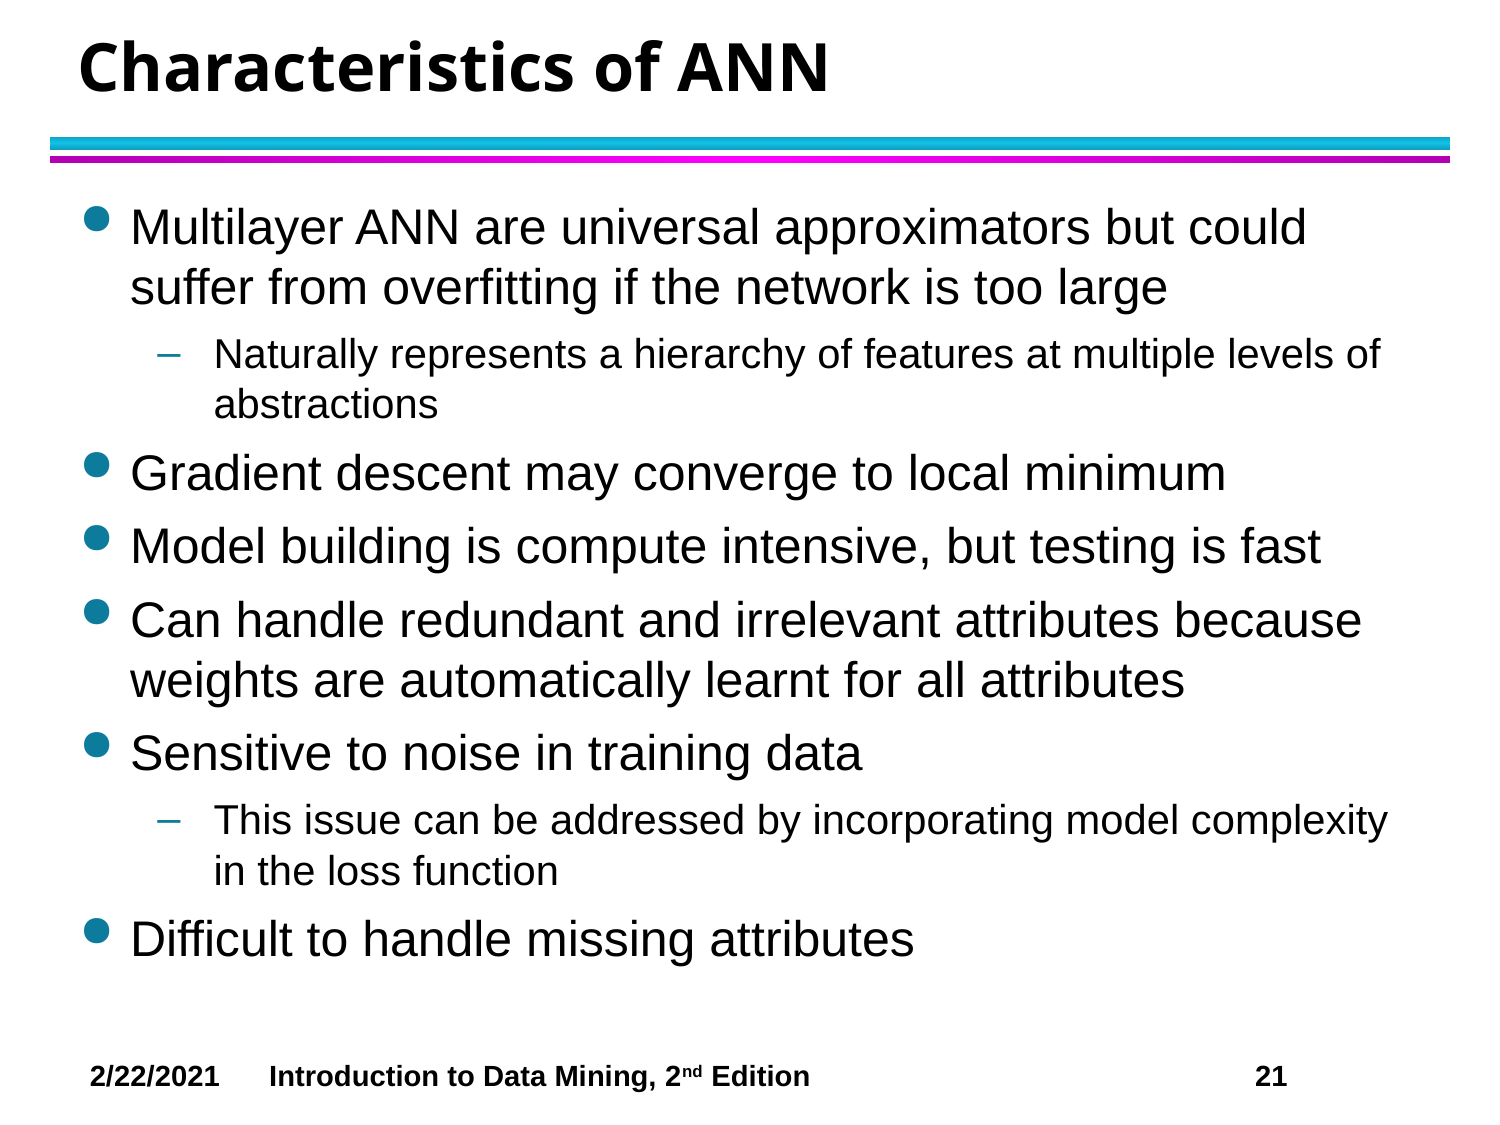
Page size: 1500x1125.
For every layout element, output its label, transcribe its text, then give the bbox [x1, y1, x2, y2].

title Characteristics of ANN [62, 24, 1421, 113]
list Multilayer ANN are universal approximators but could suffer from overfitting if the network is too large Naturally represents a hierarchy of features at multiple levels of abstractions Gradient descent may converge to local minimum Model building is compute intensive, but testing is fast Can handle redundant and irrelevant attributes because weights are automatically learnt for all attributes Sensitive to noise in training data This issue can be addressed by incorporating model complexity in the loss function Difficult to handle missing attributes [67, 187, 1432, 1038]
